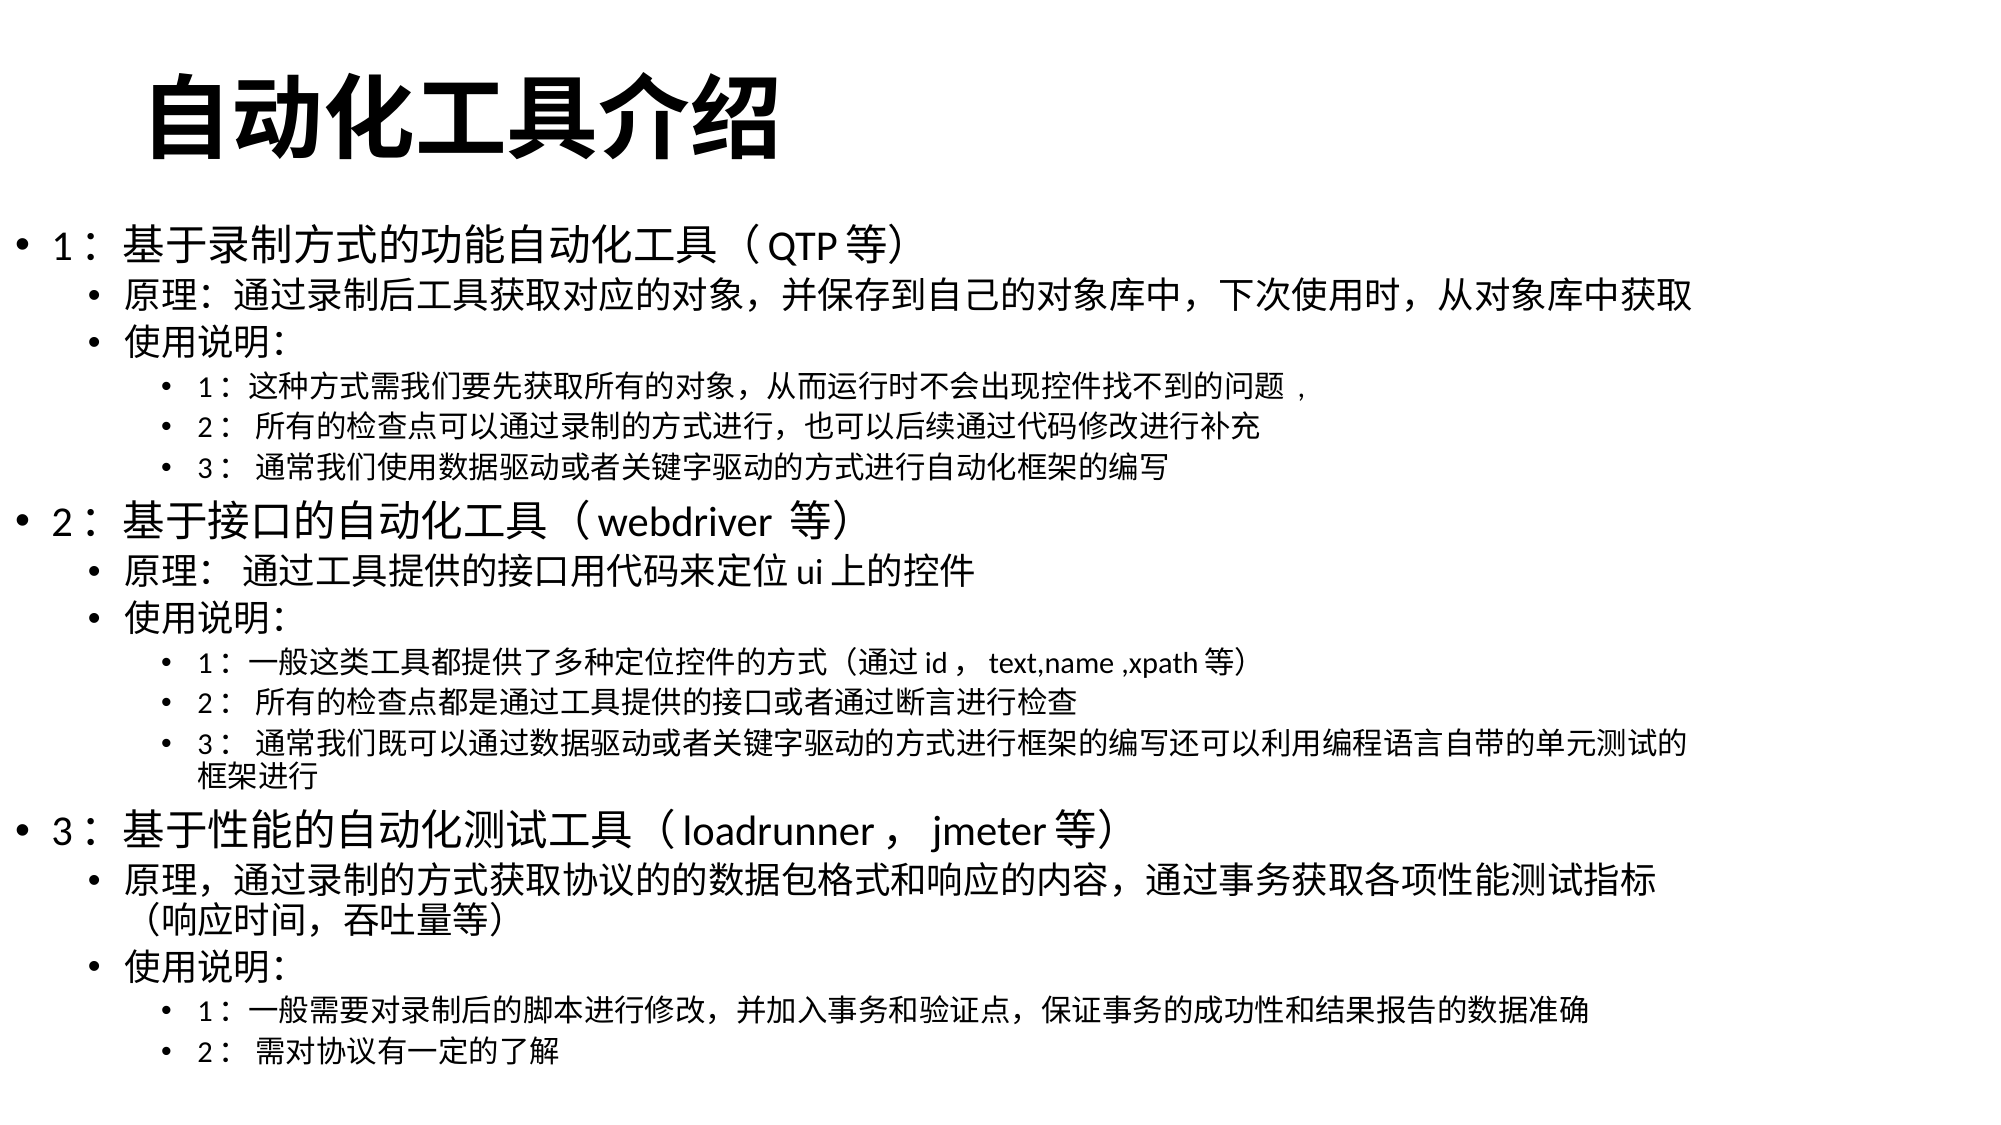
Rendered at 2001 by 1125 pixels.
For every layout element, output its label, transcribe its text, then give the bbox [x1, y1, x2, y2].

list 1：基于录制方式的功能自动化工具（QTP等） 原理：通过录制后工具获取对应的对象，并保存到自己的对象库中，下次使用时，从对象库中获取 使用说明： 1：这种方式需我们要先获取所有的对象，从而运行时不会出现控件找不到的问题 , 2： 所有的检查点可以通过录制的方式进行，也可以后续通过代码修改进行补充 3： 通常我们使用数据驱动或者关键字驱动的方式进行自动化框架的编写 2：基于接口的自动化工具（webdriver 等） 原理： 通过工具提供的接口用代码来定位ui上的控件 使用说明： 1：一般这类工具都提供了多种定位控件的方式（通过id，text,name ,xpath等） 2： 所有的检查点都是通过工具提供的接口或者通过断言进行检查 3： 通常我们既可以通过数据驱动或者关键字驱动的方式进行框架的编写还可以利用编程语言自带的单元测试的框架进行 3：基于性能的自动化测试工具（loadrunner，jmeter等） 原理，通过录制的方式获取协议的的数据包格式和响应的内容，通过事务获取各项性能测试指标（响应时间，吞吐量等） 使用说明： 1：一般需要对录制后的脚本进行修改，并加入事务和验证点，保证事务的成功性和结果报告的数据准确 2： 需对协议有一定的了解 [0, 216, 1725, 1093]
title 自动化工具介绍 [124, 12, 1850, 231]
